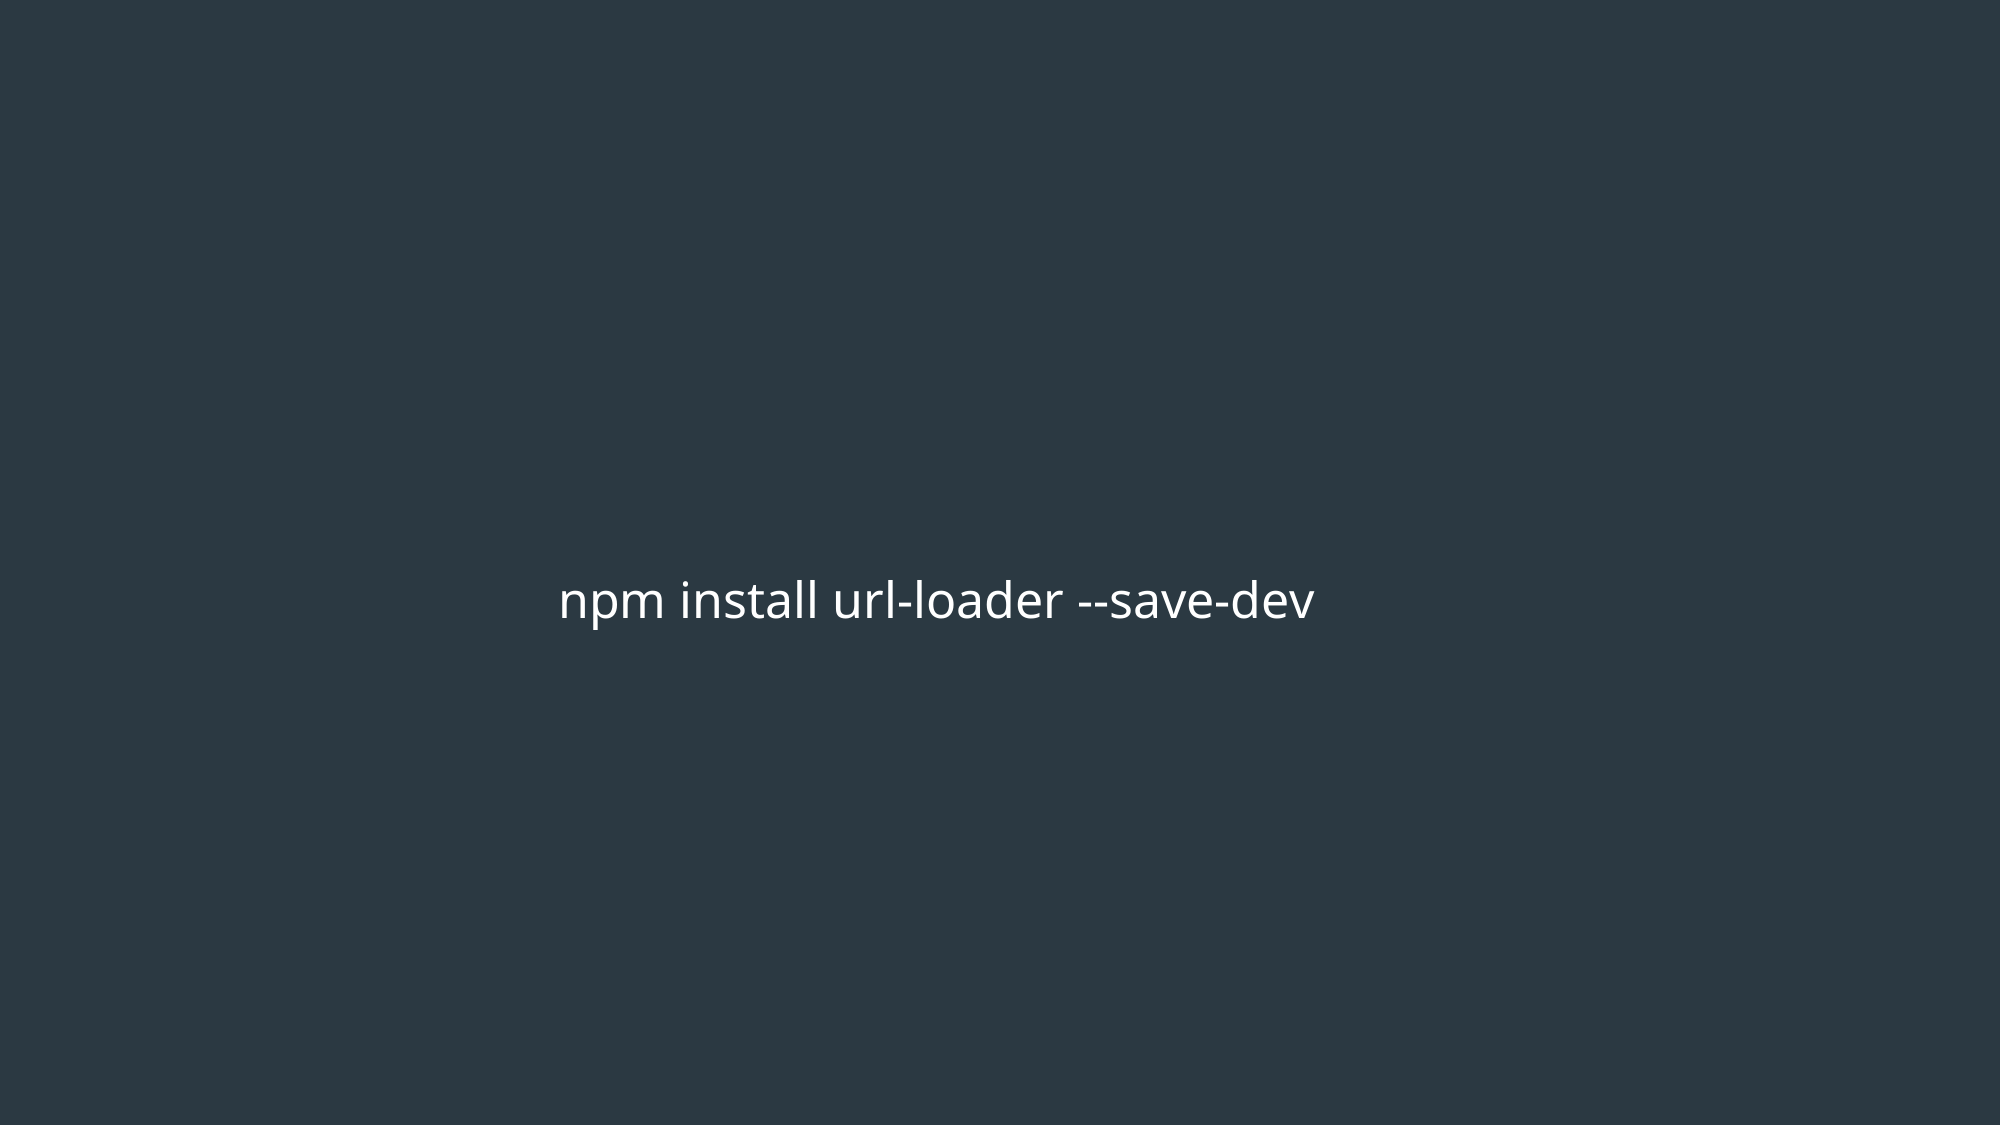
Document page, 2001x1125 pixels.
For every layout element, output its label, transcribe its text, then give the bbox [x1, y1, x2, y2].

text_box npm install url-loader --save-dev [543, 560, 1330, 636]
